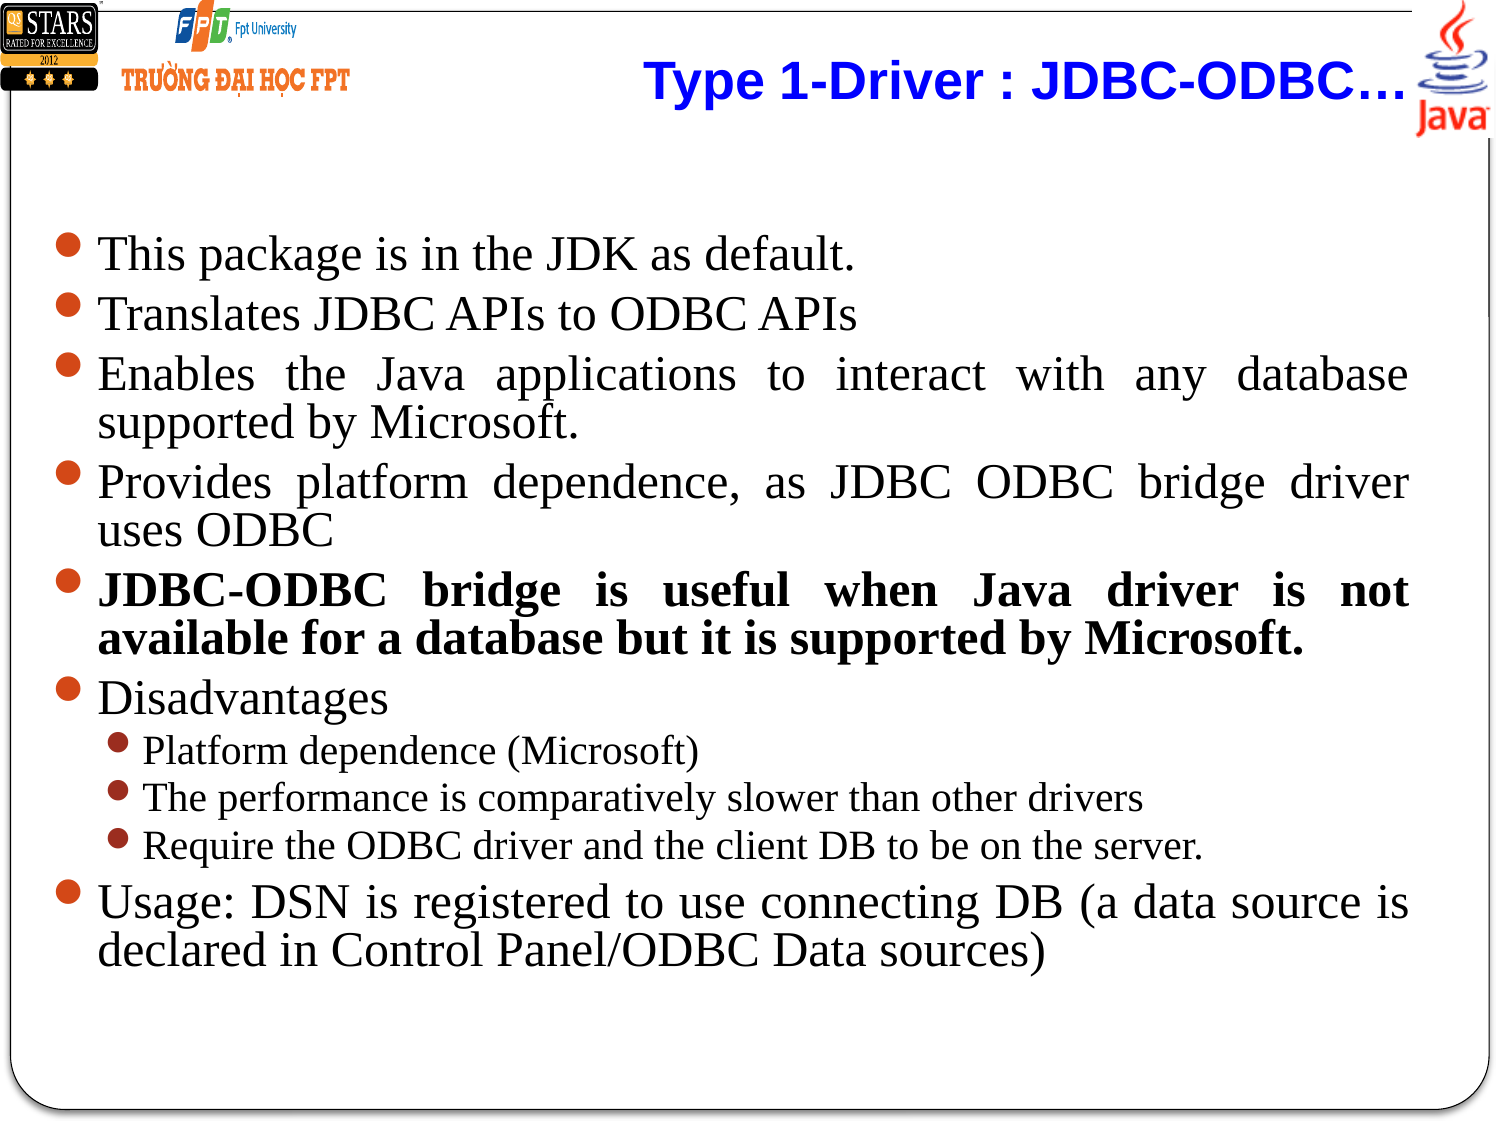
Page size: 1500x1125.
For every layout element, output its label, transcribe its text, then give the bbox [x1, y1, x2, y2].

list This package is in the JDK as default. Translates JDBC APIs to ODBC APIs Enables the Java applications to interact with any database supported by Microsoft. Provides platform dependence, as JDBC ODBC bridge driver uses ODBC JDBC-ODBC bridge is useful when Java driver is not available for a database but it is supported by Microsoft. Disadvantages Platform dependence (Microsoft) The performance is comparatively slower than other drivers Require the ODBC driver and the client DB to be on the server. Usage: DSN is registered to use connecting DB (a data source is declared in Control Panel/ODBC Data sources) [37, 224, 1425, 1025]
title Type 1-Driver : JDBC-ODBC… [99, 37, 1425, 125]
picture [1412, 0, 1494, 138]
